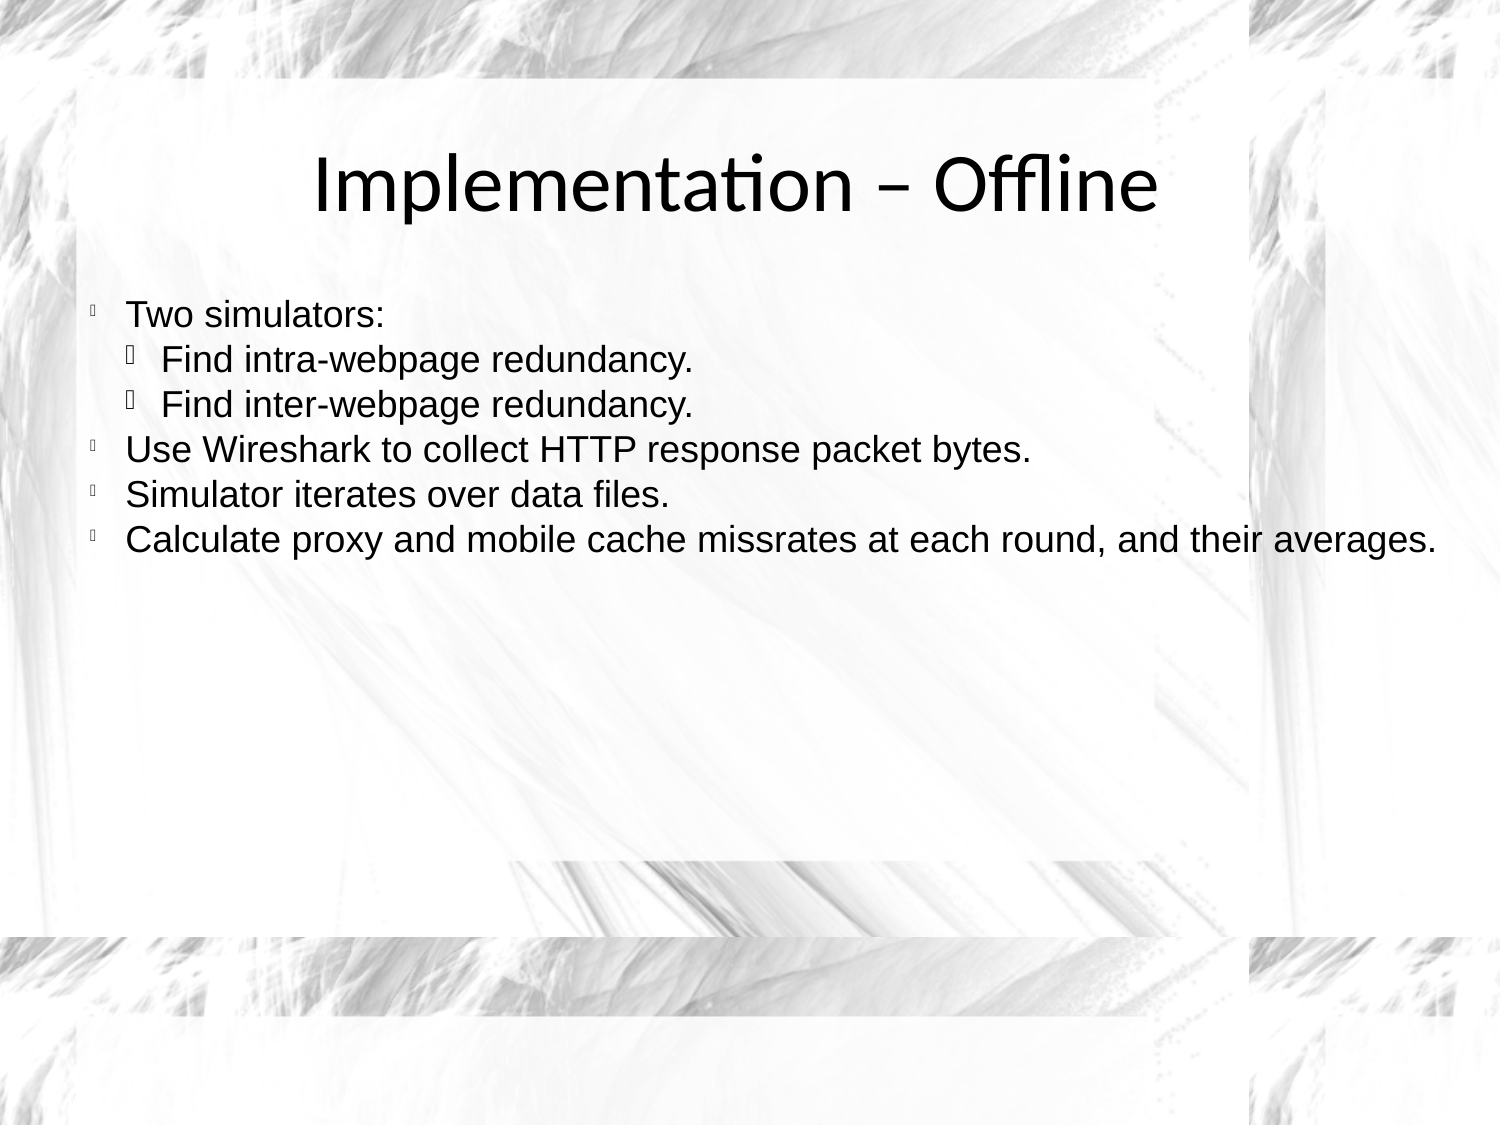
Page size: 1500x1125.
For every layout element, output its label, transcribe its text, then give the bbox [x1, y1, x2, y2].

text_box Two simulators: Find intra-webpage redundancy. Find inter-webpage redundancy. Use Wireshark to collect HTTP response packet bytes. Simulator iterates over data files. Calculate proxy and mobile cache missrates at each round, and their averages. [90, 290, 1426, 943]
text_box Implementation – Offline [107, 101, 1366, 254]
picture [0, 0, 1500, 1125]
